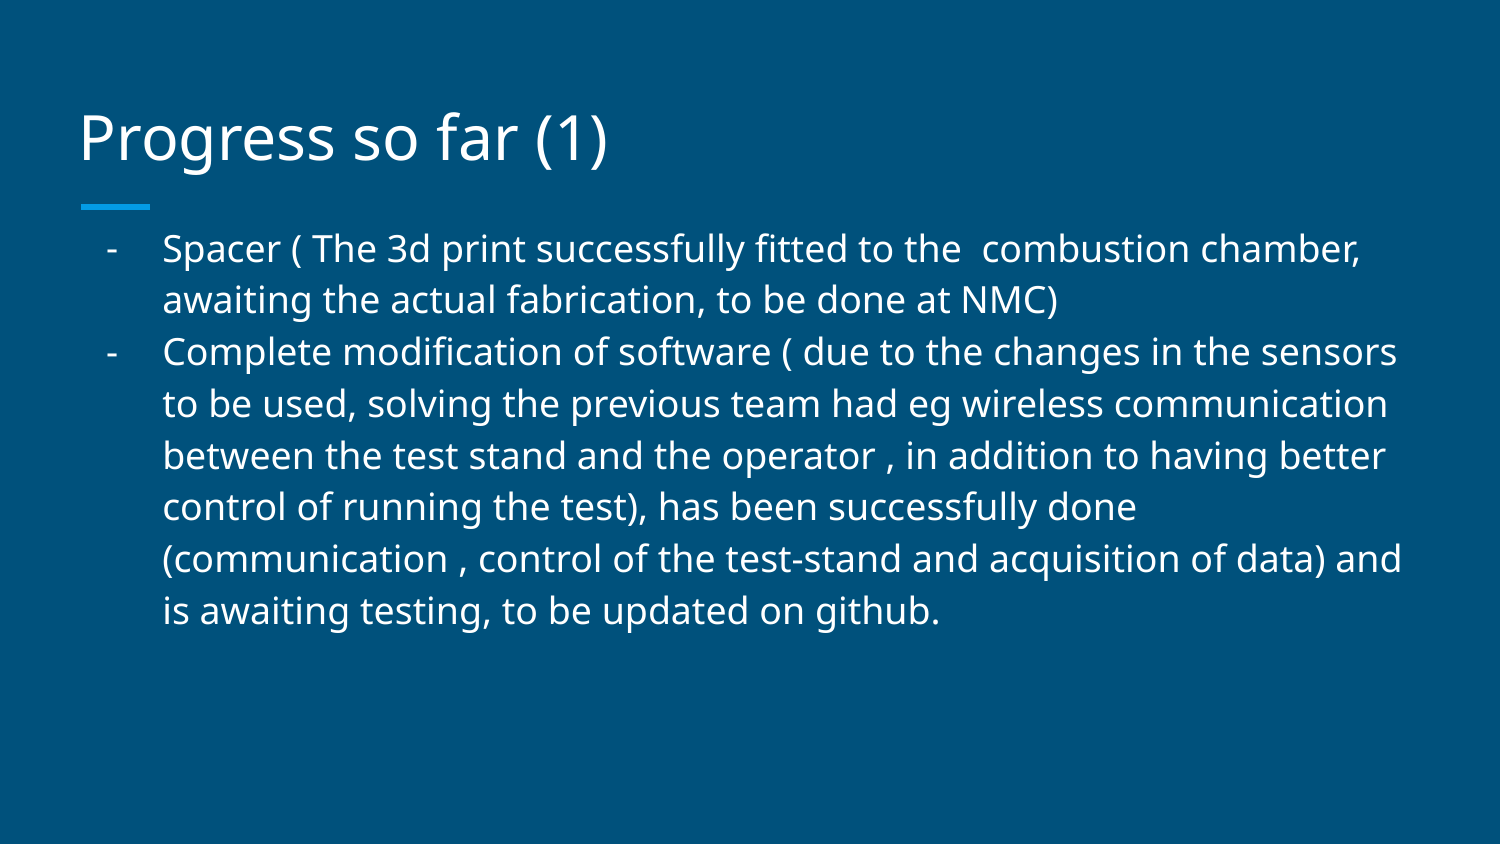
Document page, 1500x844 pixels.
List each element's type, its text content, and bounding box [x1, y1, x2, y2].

list Spacer ( The 3d print successfully fitted to the combustion chamber, awaiting the actual fabrication, to be done at NMC) Complete modification of software ( due to the changes in the sensors to be used, solving the previous team had eg wireless communication between the test stand and the operator , in addition to having better control of running the test), has been successfully done (communication , control of the test-stand and acquisition of data) and is awaiting testing, to be updated on github. [72, 202, 1445, 844]
title Progress so far (1) [63, 75, 1437, 188]
